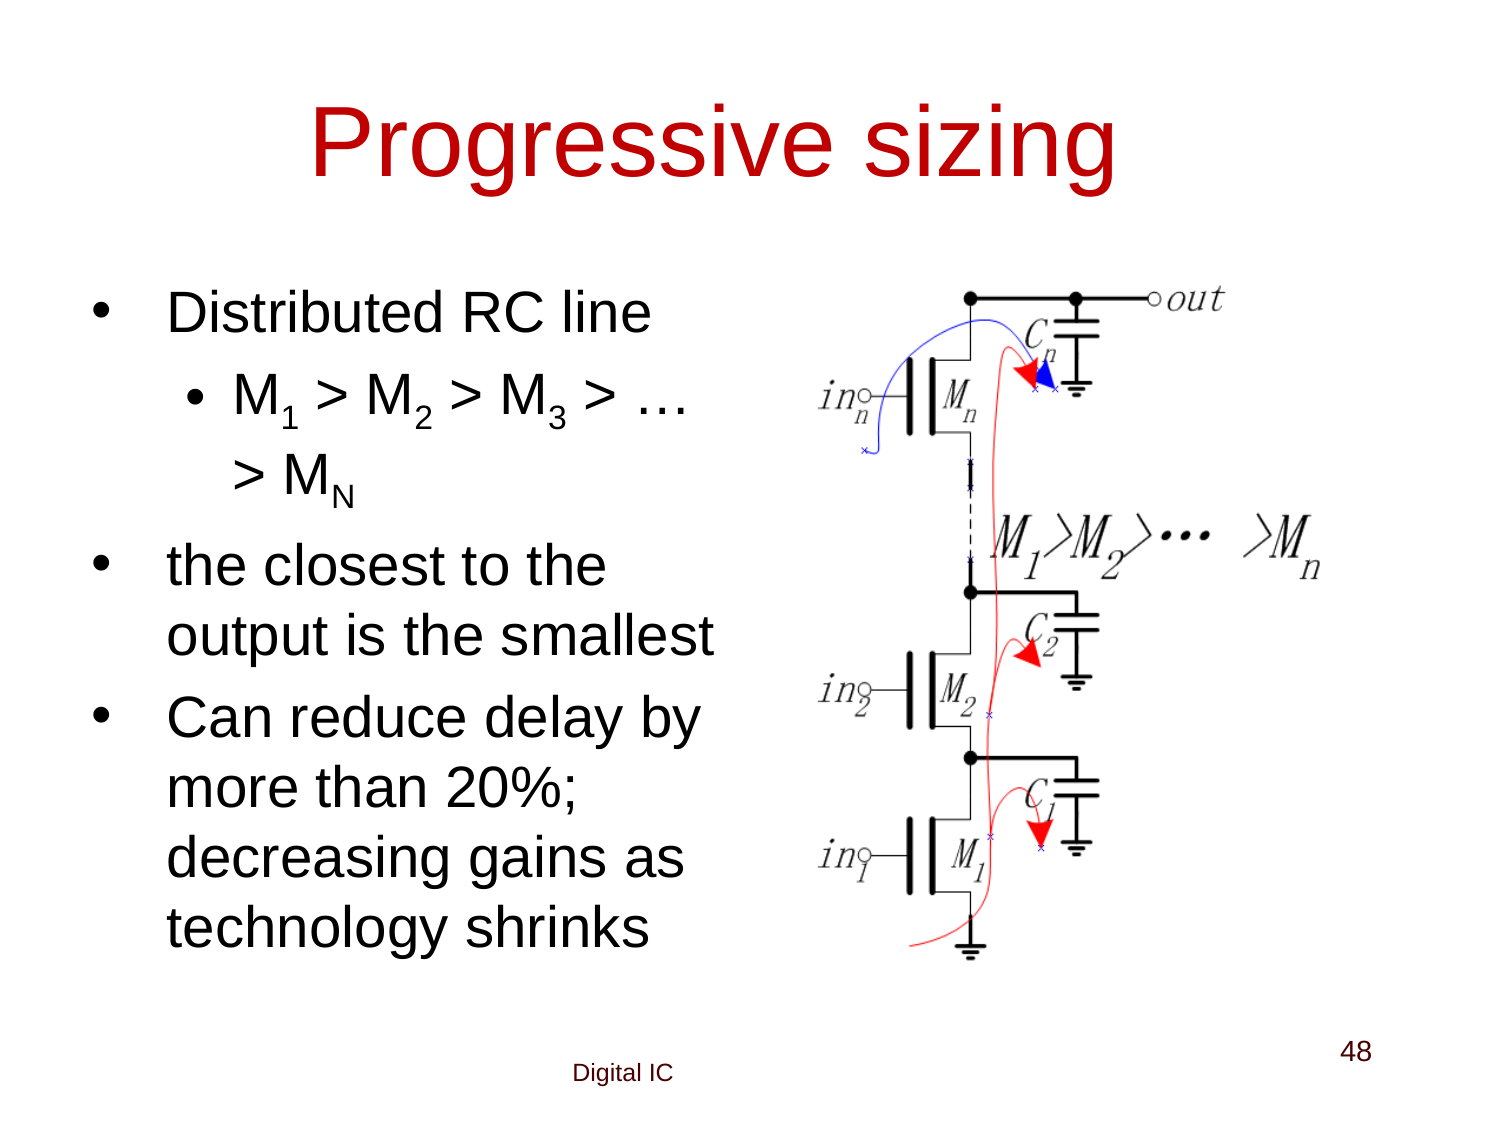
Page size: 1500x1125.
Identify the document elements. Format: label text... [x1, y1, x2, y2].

picture [797, 282, 1328, 968]
title Progressive sizing [76, 42, 1353, 231]
slide_number 48 [1074, 1024, 1388, 1101]
list Distributed RC line M1 > M2 > M3 > … > MN the closest to the output is the smallest Can reduce delay by more than 20%; decreasing gains as technology shrinks [76, 266, 744, 1012]
